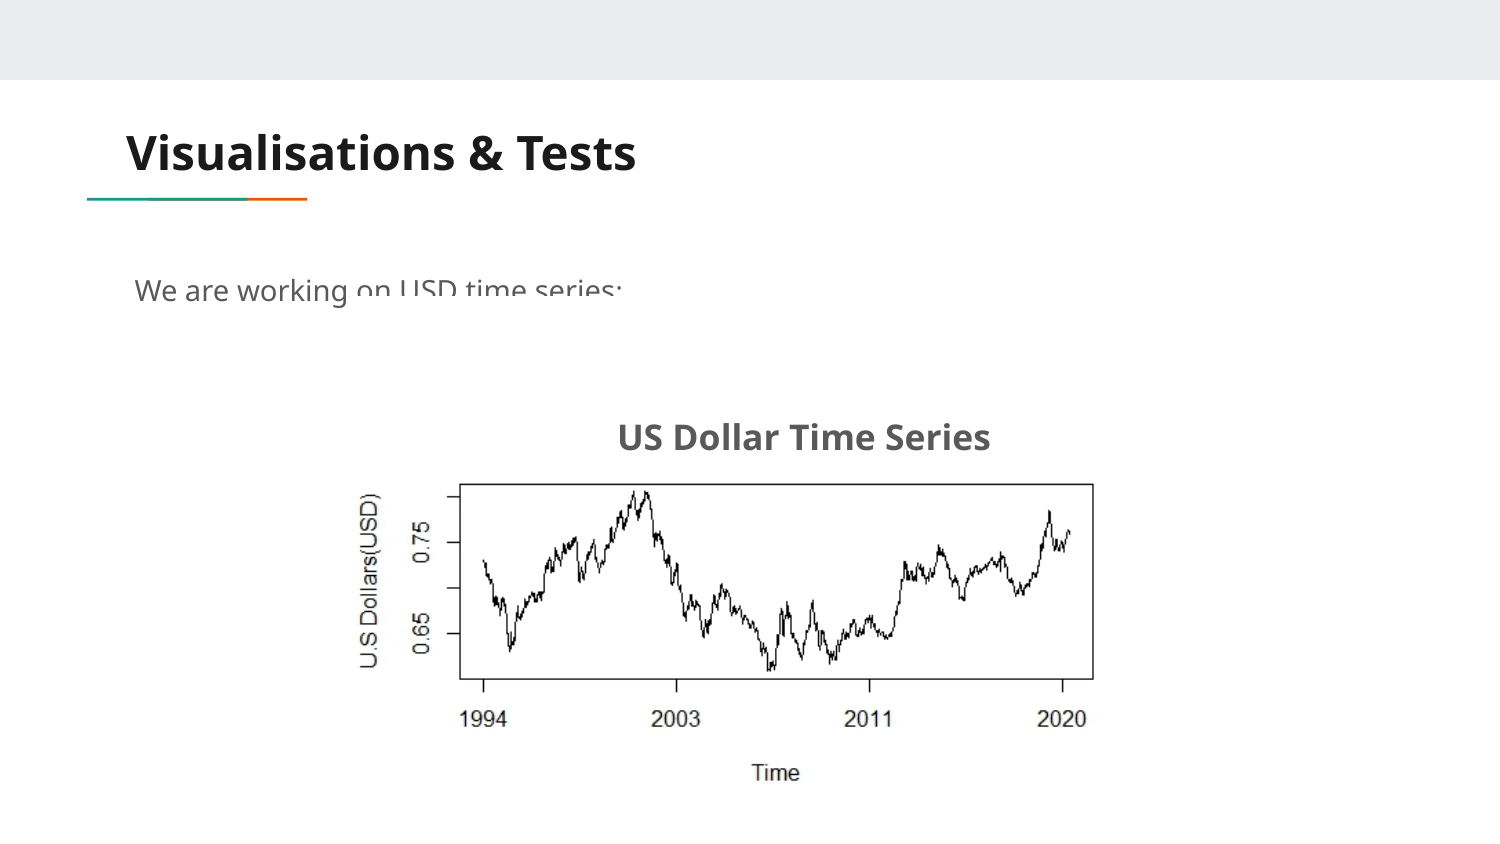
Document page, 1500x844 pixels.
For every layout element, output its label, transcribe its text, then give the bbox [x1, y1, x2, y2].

list We are working on USD time series: [119, 251, 1381, 712]
picture [351, 296, 1149, 814]
title Visualisations & Tests [111, 107, 1373, 196]
